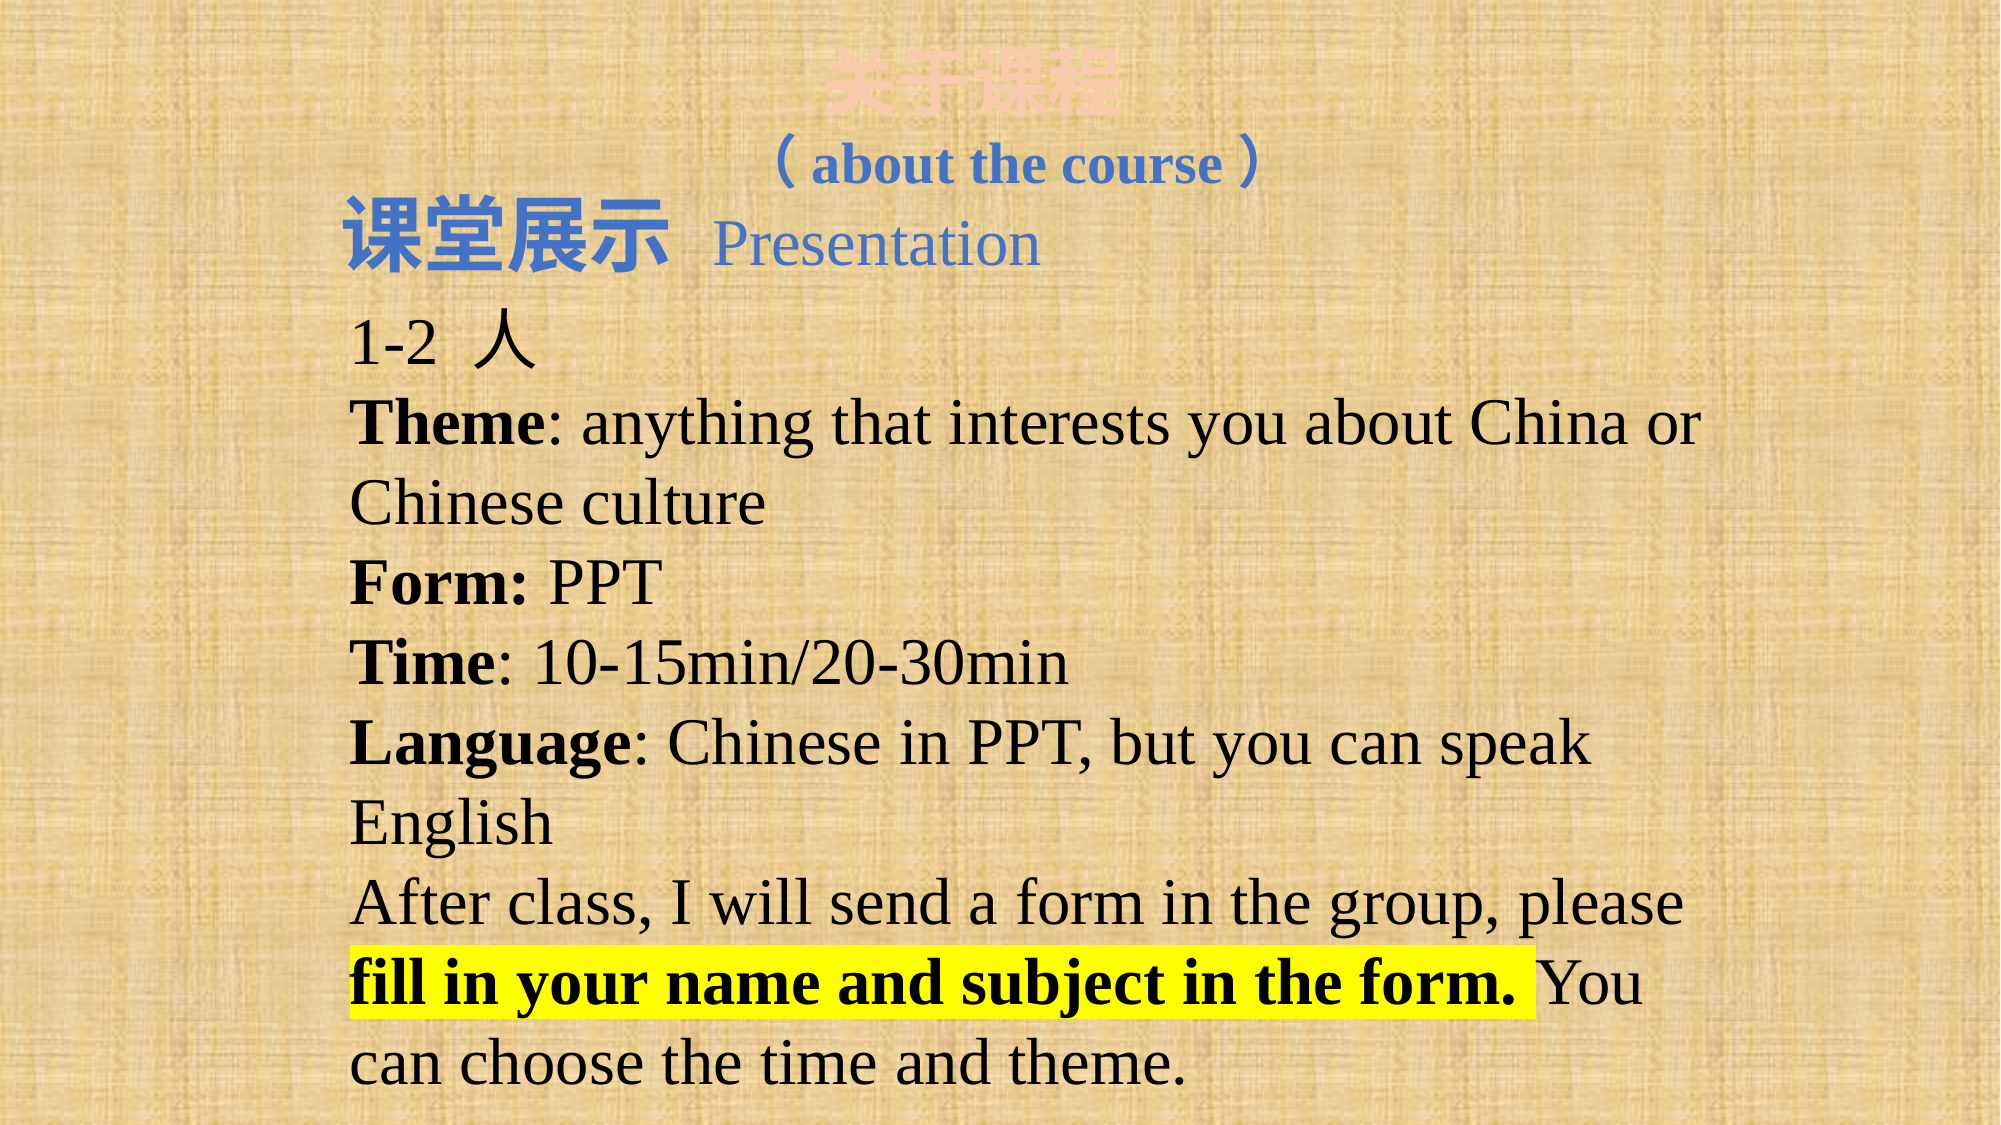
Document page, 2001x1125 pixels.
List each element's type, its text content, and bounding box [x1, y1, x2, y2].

text_box 课堂展示 Presentation [132, 174, 1251, 290]
text_box 1-2 人 Theme: anything that interests you about China or Chinese culture Form: PPT Time: 10-15min/20-30min Language: Chinese in PPT, but you can speak English After class, I will send a form in the group, please fill in your name and subject in the form. You can choose the time and theme. [335, 290, 1727, 1105]
text_box 关于课程 （about the course） [724, 27, 1354, 203]
picture [0, 0, 2001, 1125]
